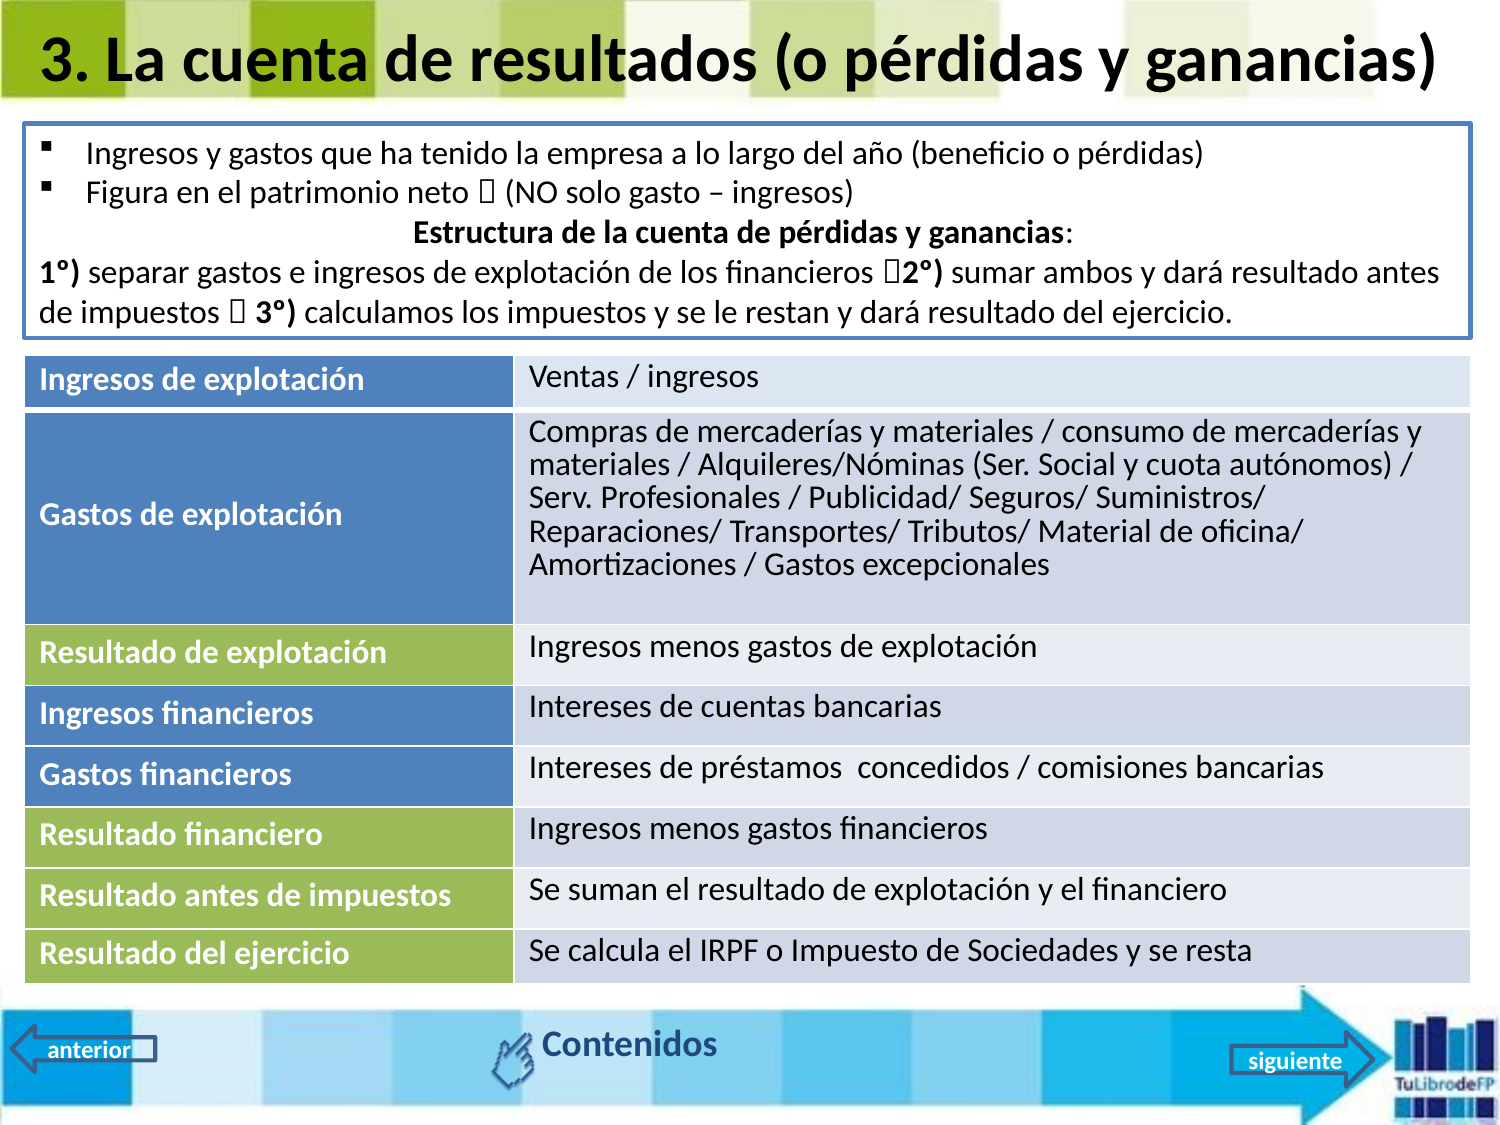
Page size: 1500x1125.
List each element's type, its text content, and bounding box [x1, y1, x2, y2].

table_cell Ingresos financieros [25, 686, 513, 745]
picture [0, 0, 1500, 1125]
table_cell Resultado de explotación [25, 625, 513, 685]
text_box anterior [9, 1023, 158, 1074]
table_cell Ingresos menos gastos financieros [515, 808, 1470, 867]
table_cell Compras de mercaderías y materiales / consumo de mercaderías y materiales / Alquileres/Nóminas (Ser. Social y cuota autónomos) / Serv. Profesionales / Publicidad/ Seguros/ Suministros/ Reparaciones/ Transportes/ Tributos/ Material de oficina/ Amortizaciones / Gastos excepcionales [515, 413, 1470, 624]
text_box 3. La cuenta de resultados (o pérdidas y ganancias) [24, 6, 1500, 102]
table_cell Intereses de cuentas bancarias [515, 686, 1470, 745]
table_cell Se calcula el IRPF o Impuesto de Sociedades y se resta [515, 930, 1470, 983]
table_cell Gastos financieros [25, 747, 513, 806]
table_header Ventas / ingresos [515, 356, 1470, 407]
table_cell Ingresos menos gastos de explotación [515, 625, 1470, 685]
table_header Ingresos de explotación [25, 356, 513, 407]
table_cell Gastos de explotación [25, 413, 513, 624]
table_cell Resultado del ejercicio [25, 930, 513, 983]
text_box siguiente [1229, 1030, 1376, 1089]
table_cell Intereses de préstamos concedidos / comisiones bancarias [515, 747, 1470, 806]
text_box Contenidos [527, 1011, 744, 1072]
text_box Ingresos y gastos que ha tenido la empresa a lo largo del año (beneficio o pérdidas) Figura en el patrimonio neto  (NO solo gasto – ingresos) Estructura de la cuenta de pérdidas y ganancias: 1º) separar gastos e ingresos de explotación de los financieros 2º) sumar ambos y dará resultado antes de impuestos  3º) calculamos los impuestos y se le restan y dará resultado del ejercicio. [22, 121, 1473, 340]
table_cell Resultado financiero [25, 808, 513, 867]
table_cell Resultado antes de impuestos [25, 869, 513, 928]
table_cell Se suman el resultado de explotación y el financiero [515, 869, 1470, 928]
